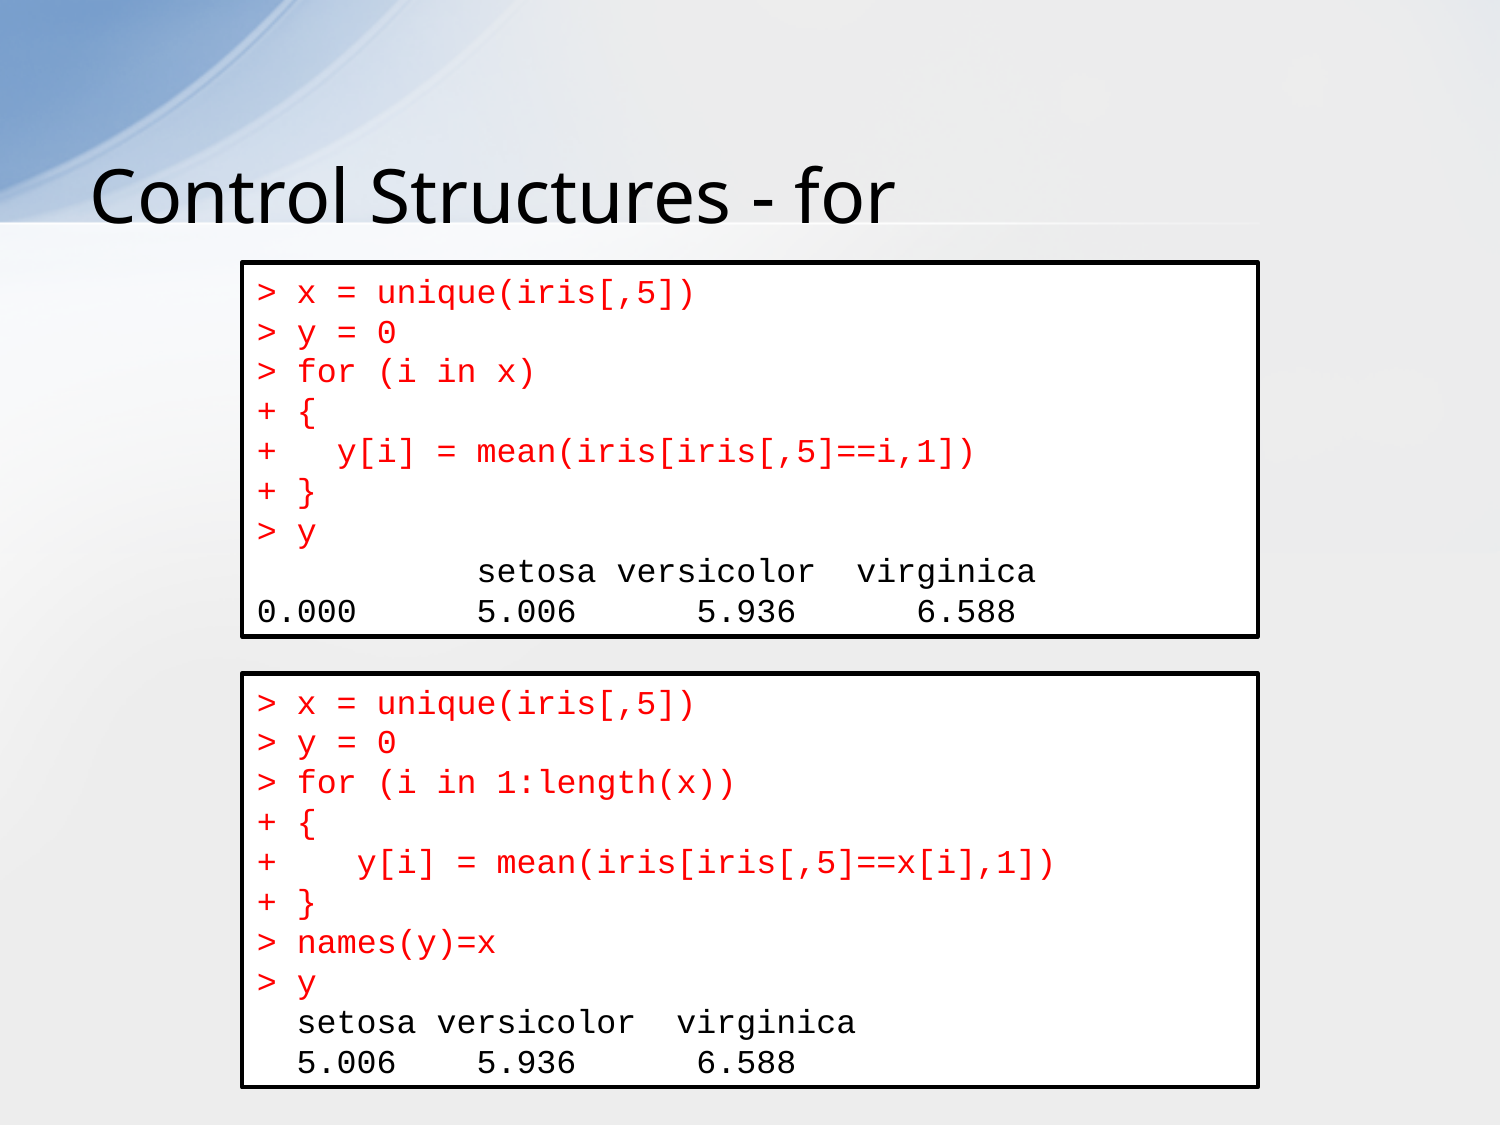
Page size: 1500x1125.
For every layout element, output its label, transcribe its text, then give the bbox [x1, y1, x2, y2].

picture [0, 0, 1500, 1125]
text_box > x = unique(iris[,5]) > y = 0 > for (i in x) + { + y[i] = mean(iris[iris[,5]==i,1]) + } > y setosa versicolor virginica 0.000 5.006 5.936 6.588 [240, 260, 1260, 639]
title Control Structures - for [75, 58, 1425, 247]
text_box > x = unique(iris[,5]) > y = 0 > for (i in 1:length(x)) + { + y[i] = mean(iris[iris[,5]==x[i],1]) + } > names(y)=x > y setosa versicolor virginica 5.006 5.936 6.588 [240, 671, 1260, 1089]
slide_number 82 [1074, 1024, 1425, 1103]
